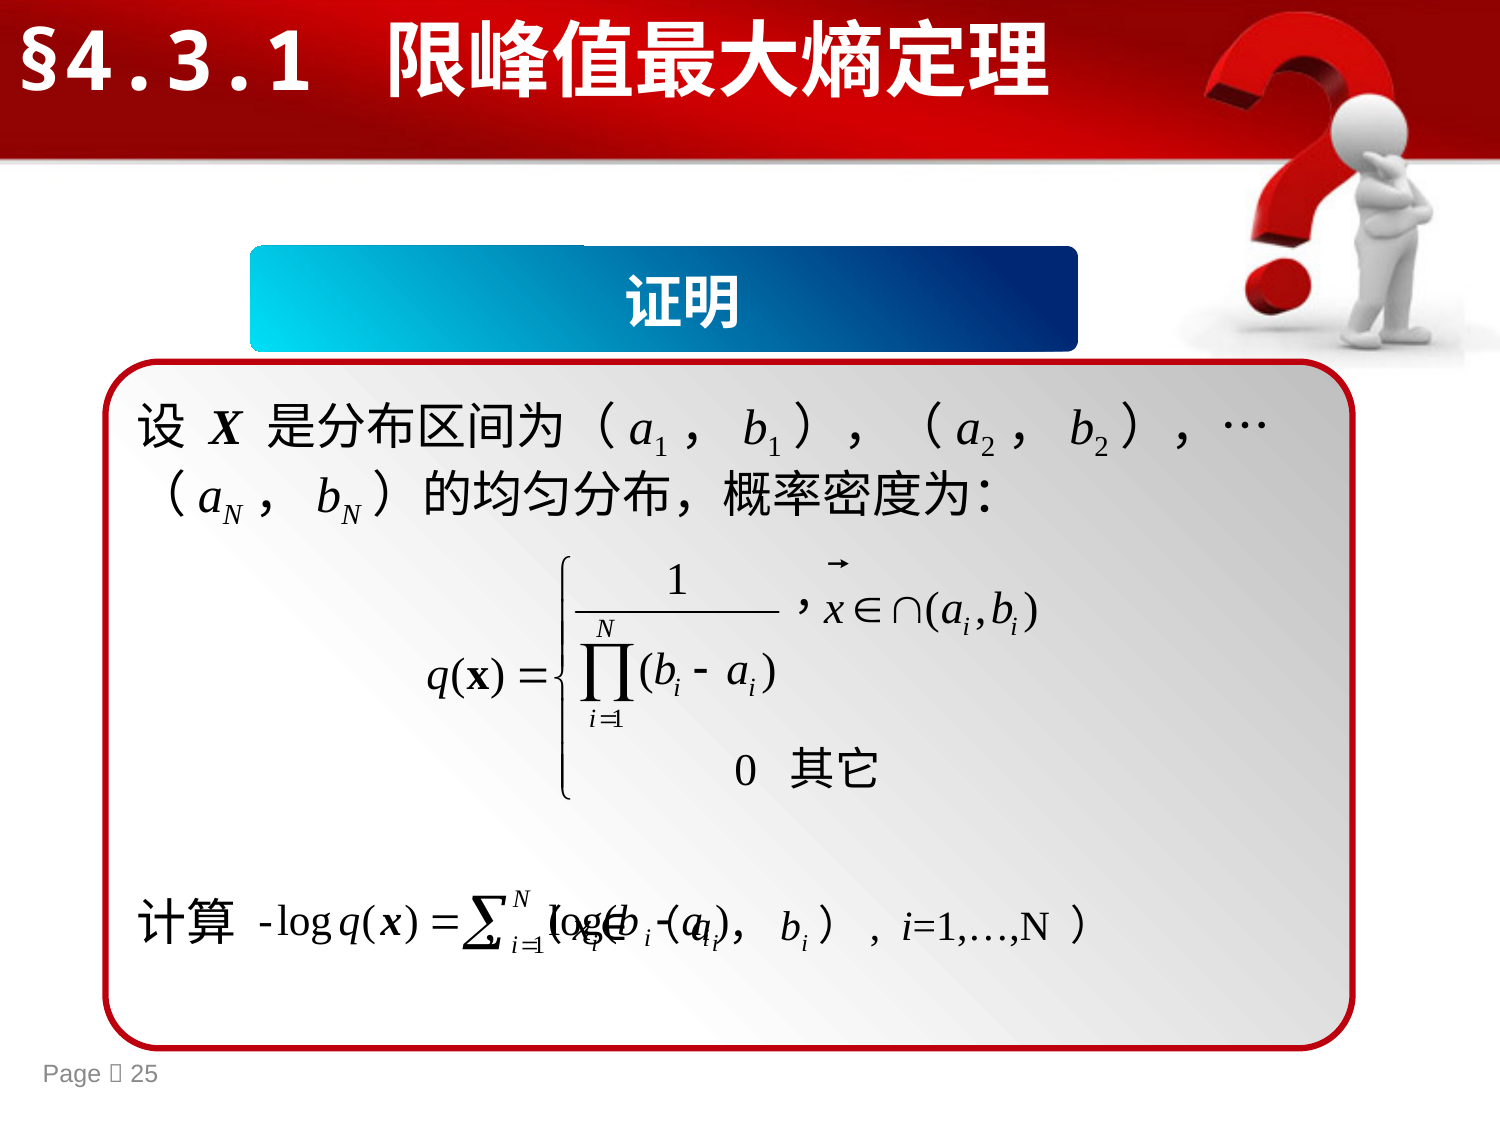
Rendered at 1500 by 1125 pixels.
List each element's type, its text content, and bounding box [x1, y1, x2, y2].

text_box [419, 545, 1046, 811]
text_box Page  25 [27, 1042, 378, 1103]
text_box 证明 [609, 257, 786, 343]
text_box [164, 374, 1266, 435]
text_box [250, 245, 1079, 352]
picture [0, 0, 1500, 1125]
text_box 设 X 是分布区间为（a1，b1），（a2，b2），…（aN，bN）的均匀分布，概率密度为： 计算 , （xi∈（ai，bi）, i=1,…,N ） [105, 361, 1353, 1049]
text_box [252, 879, 736, 965]
text_box §4.3.1 限峰值最大熵定理 [0, 0, 1123, 140]
